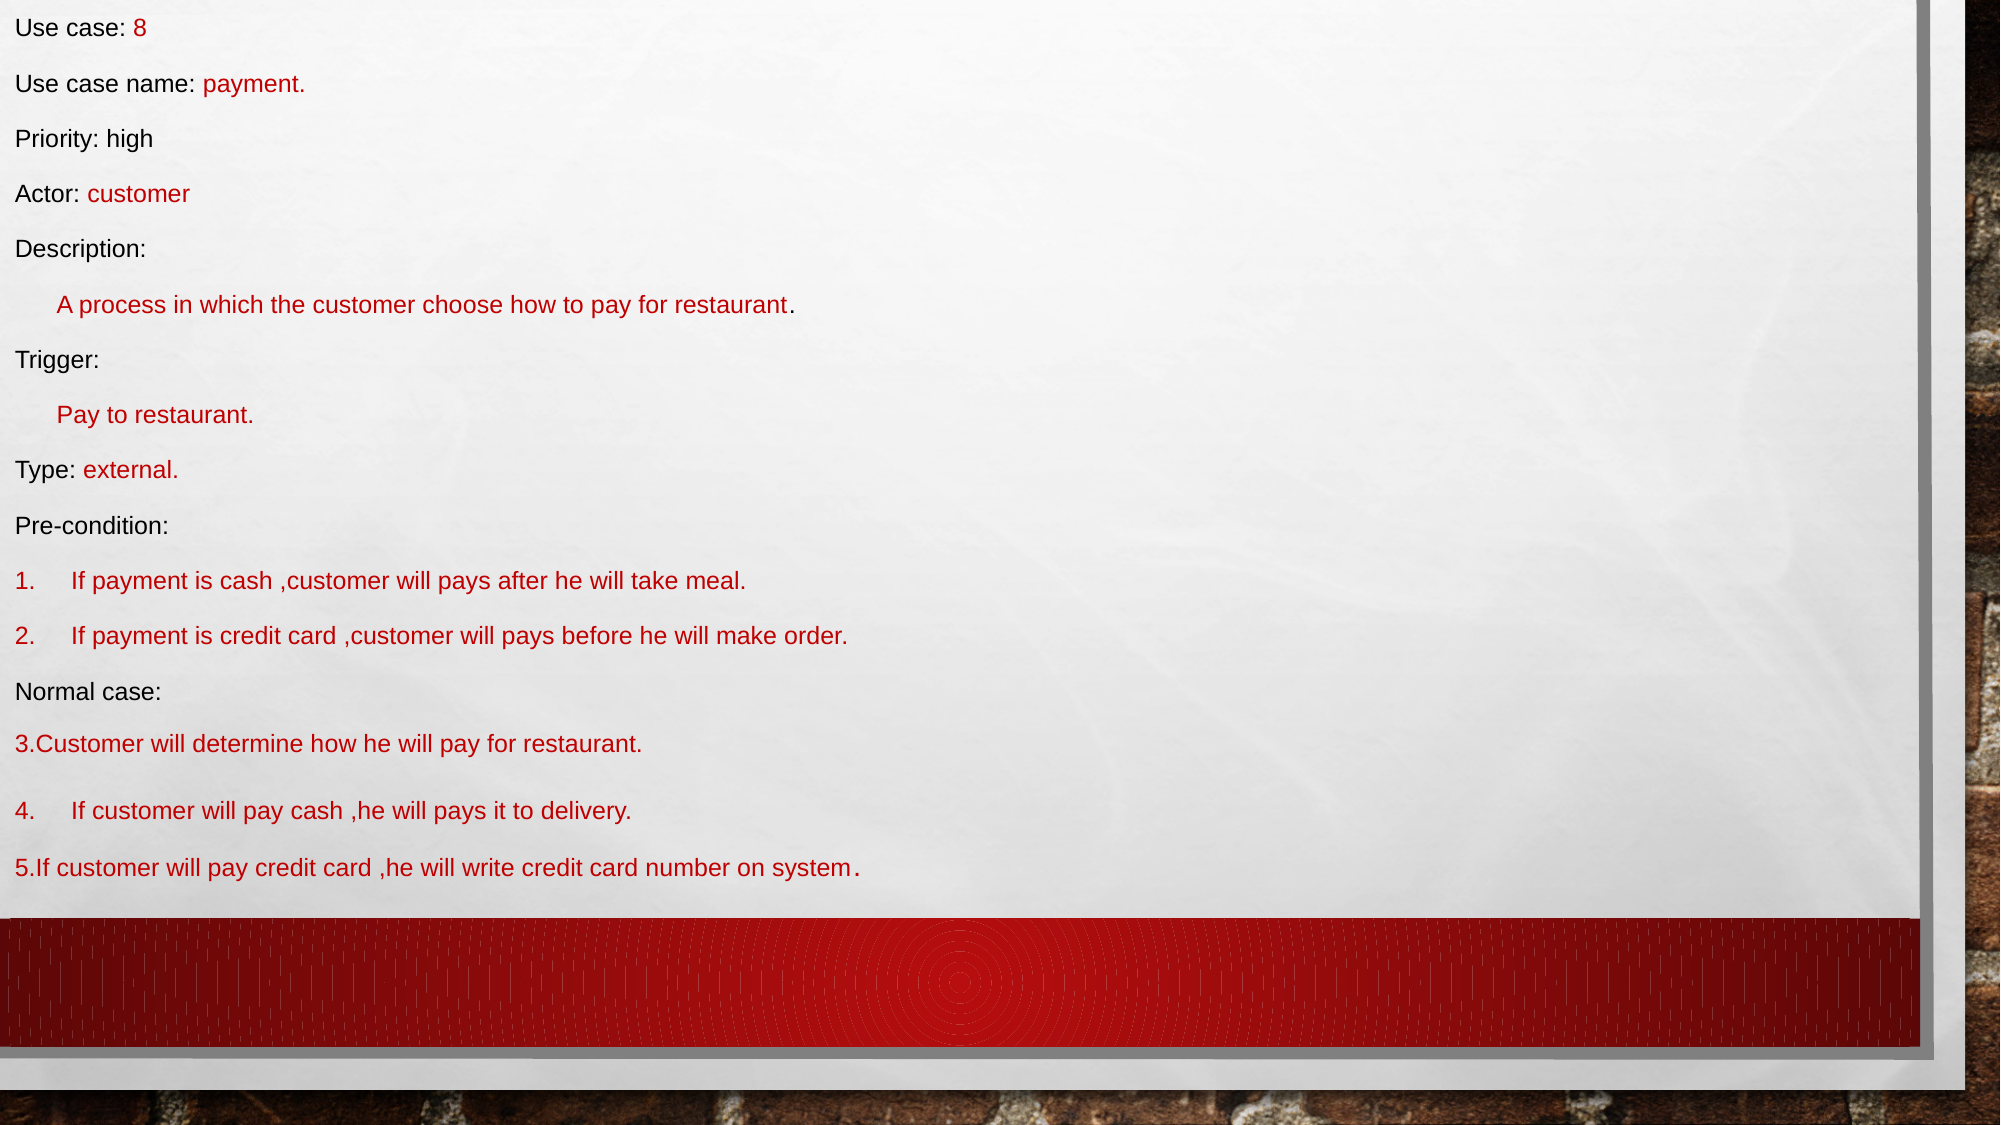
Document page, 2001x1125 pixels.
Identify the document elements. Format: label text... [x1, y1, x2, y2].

text_box Use case: 8 Use case name: payment. Priority: high Actor: customer Description: A process in which the customer choose how to pay for restaurant. Trigger: Pay to restaurant. Type: external. Pre-condition: If payment is cash ,customer will pays after he will take meal. If payment is credit card ,customer will pays before he will make order. Normal case: Customer will determine how he will pay for restaurant. If customer will pay cash ,he will pays it to delivery. If customer will pay credit card ,he will write credit card number on system. [0, 0, 2000, 890]
picture [0, 890, 2000, 1125]
